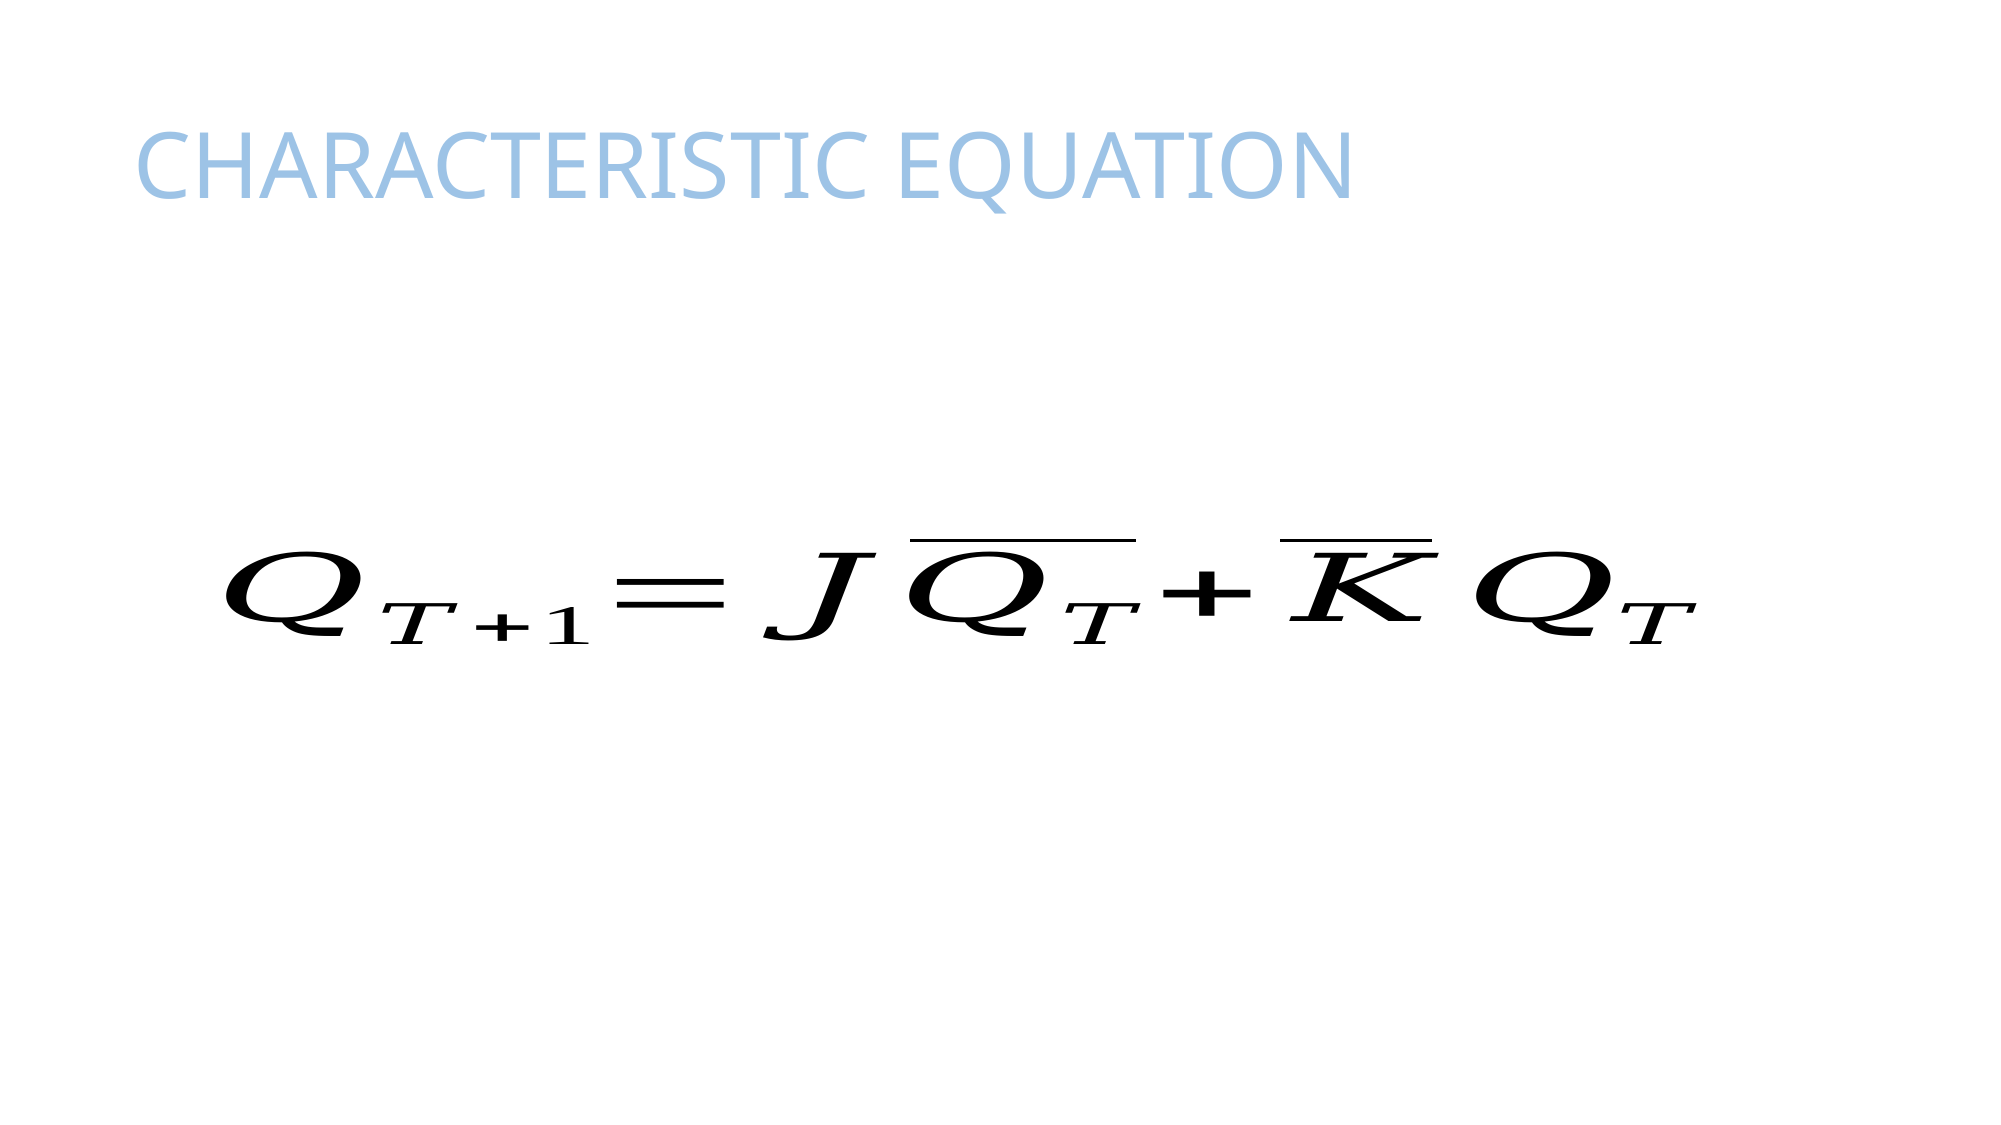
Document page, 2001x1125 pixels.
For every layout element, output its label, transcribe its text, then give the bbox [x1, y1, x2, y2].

title CHARACTERISTIC EQUATION [118, 59, 1863, 278]
